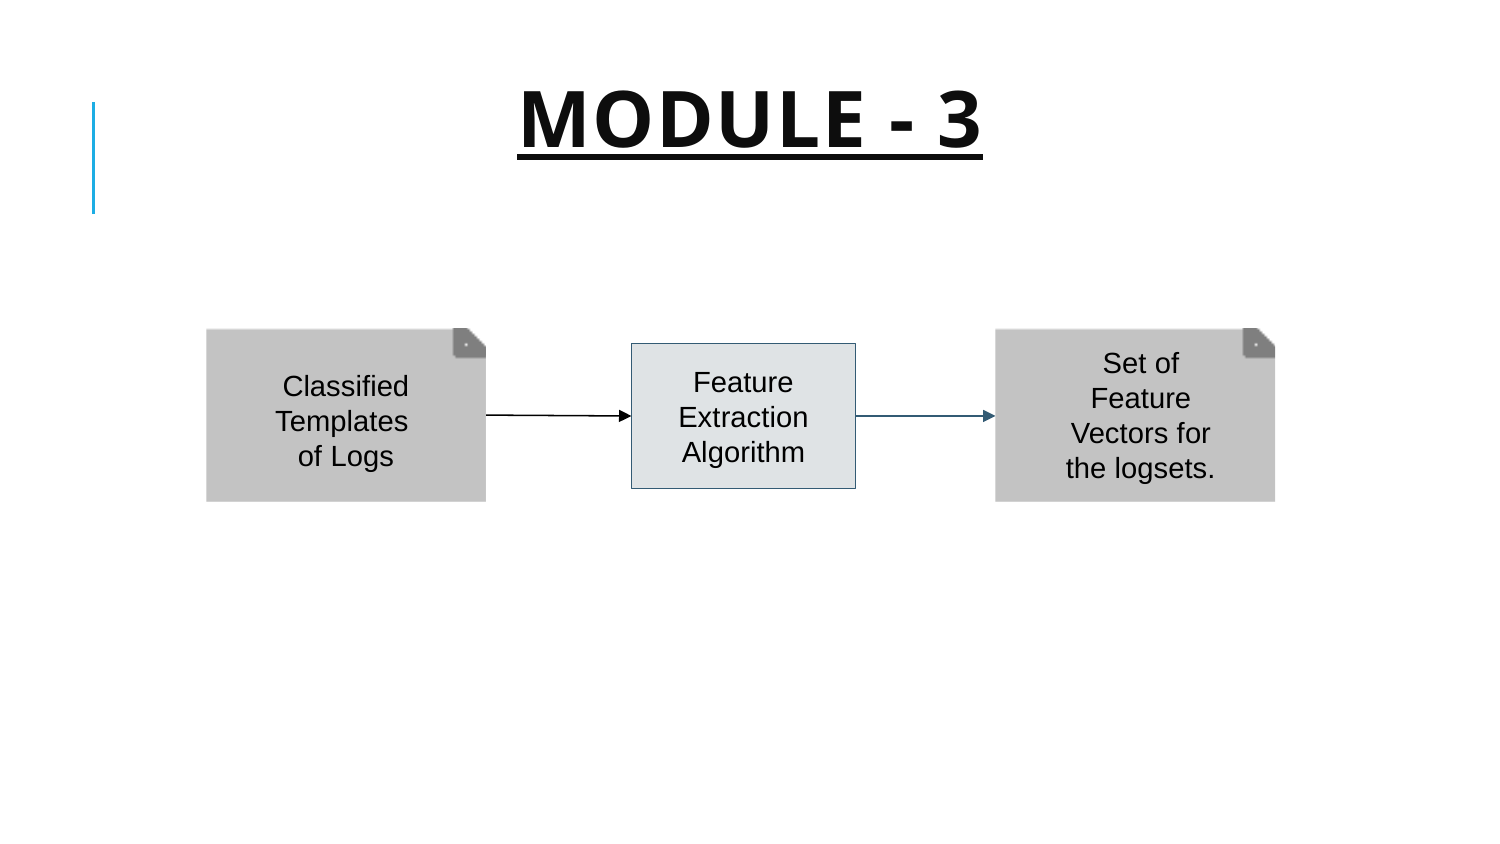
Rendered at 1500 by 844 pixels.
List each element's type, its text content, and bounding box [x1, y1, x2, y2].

title MODULE - 3 [51, 72, 1449, 167]
picture [995, 328, 1276, 502]
picture [206, 328, 487, 502]
text_box Feature Extraction Algorithm [631, 343, 856, 489]
